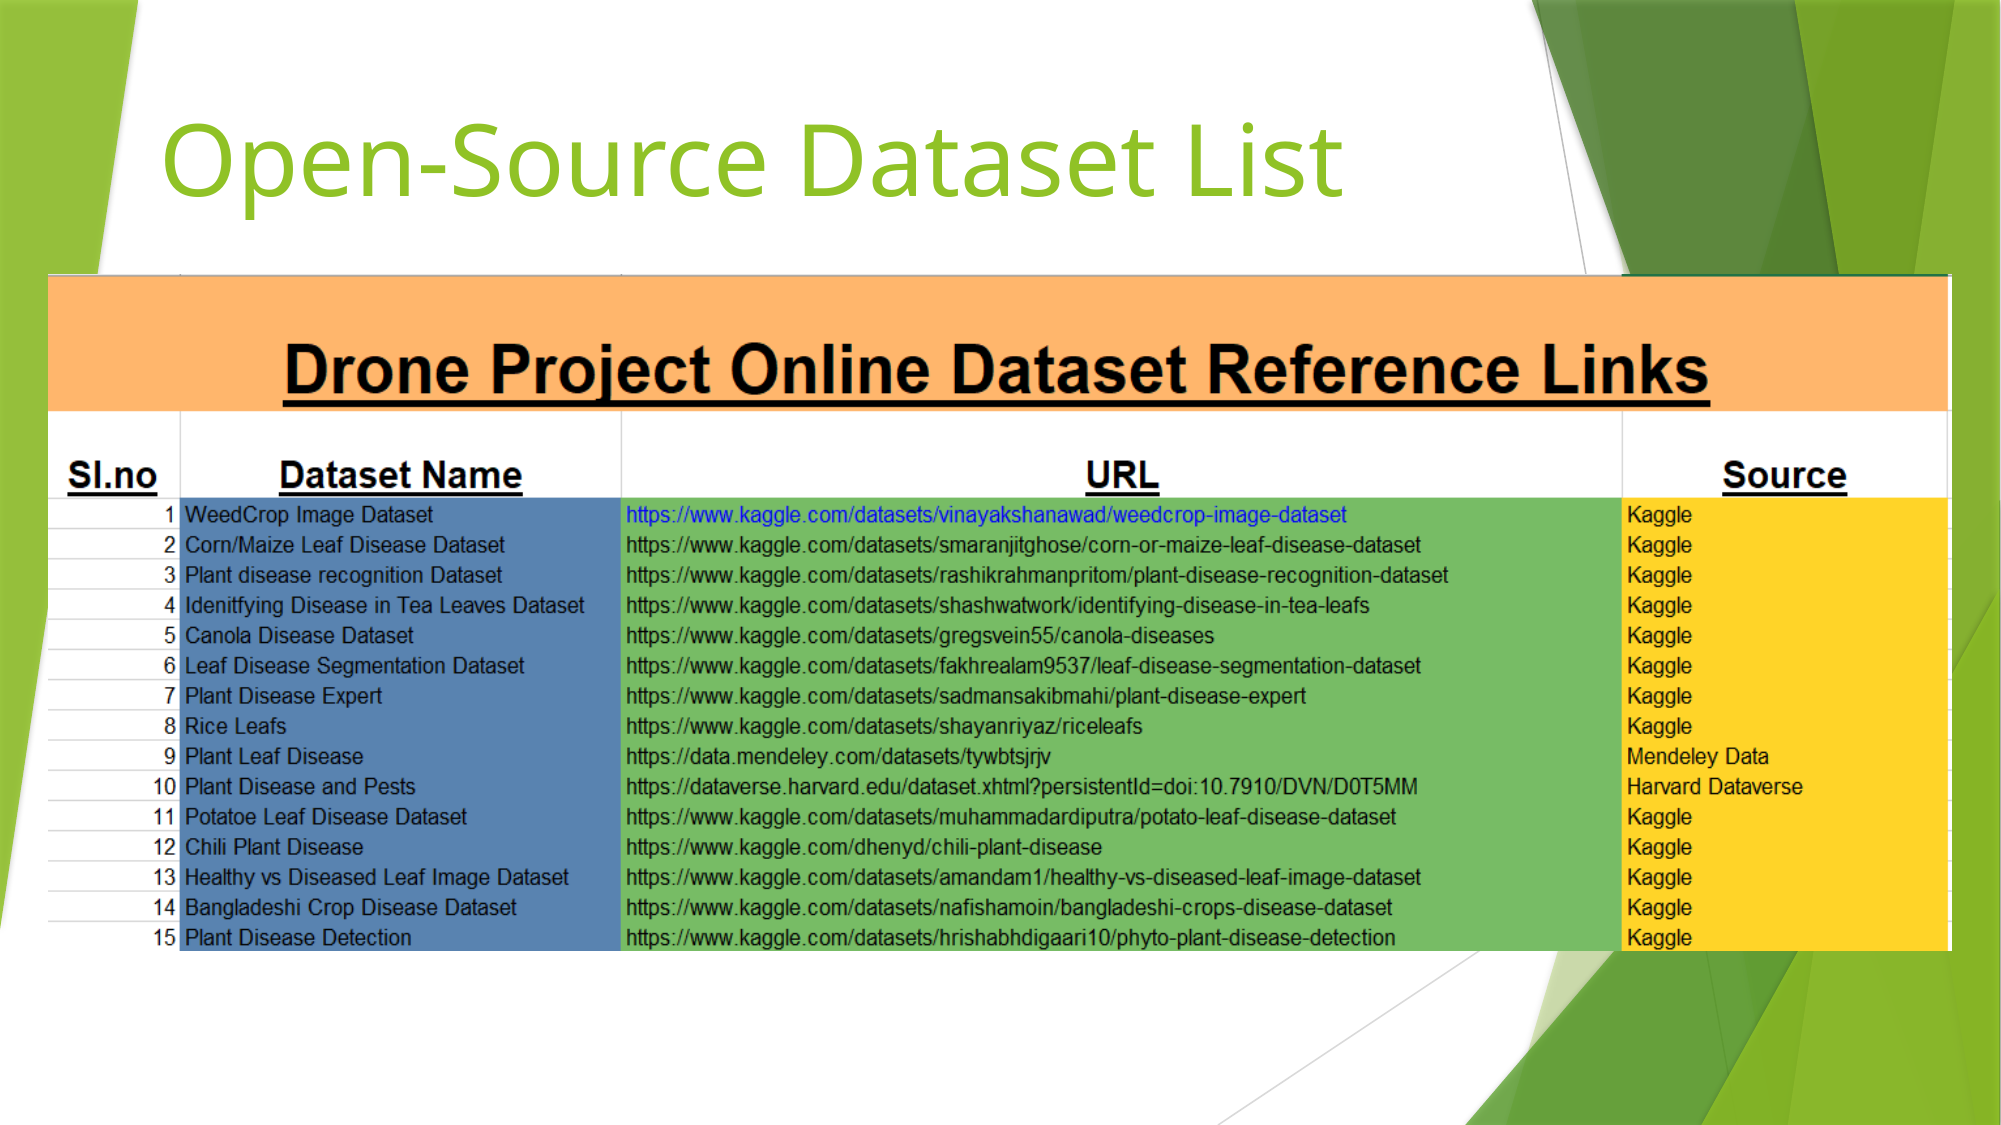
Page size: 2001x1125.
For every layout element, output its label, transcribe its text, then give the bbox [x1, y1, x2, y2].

picture [48, 274, 1952, 951]
title Open-Source Dataset List [144, 41, 1419, 224]
